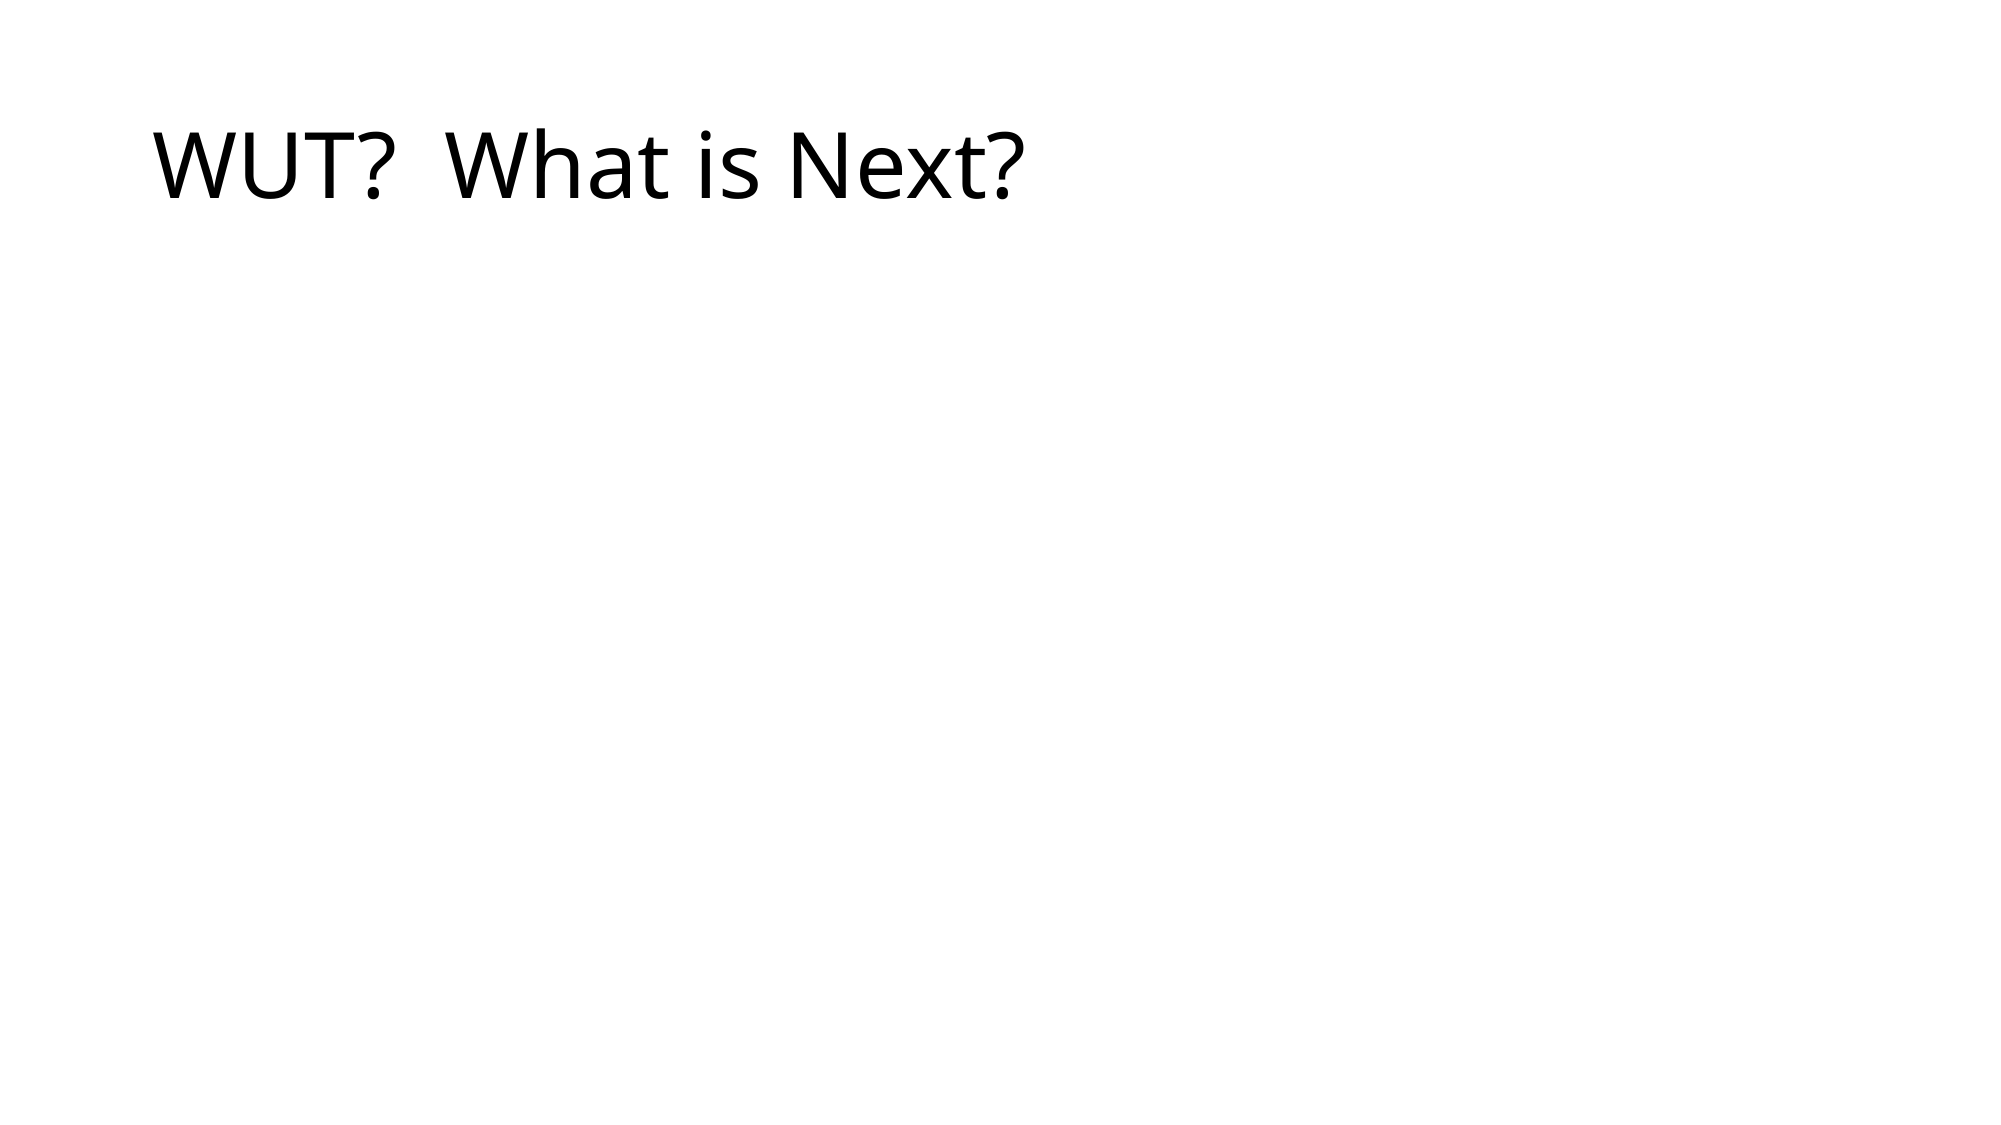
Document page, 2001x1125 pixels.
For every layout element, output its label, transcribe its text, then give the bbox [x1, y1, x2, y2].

title WUT? What is Next? [137, 59, 1863, 278]
